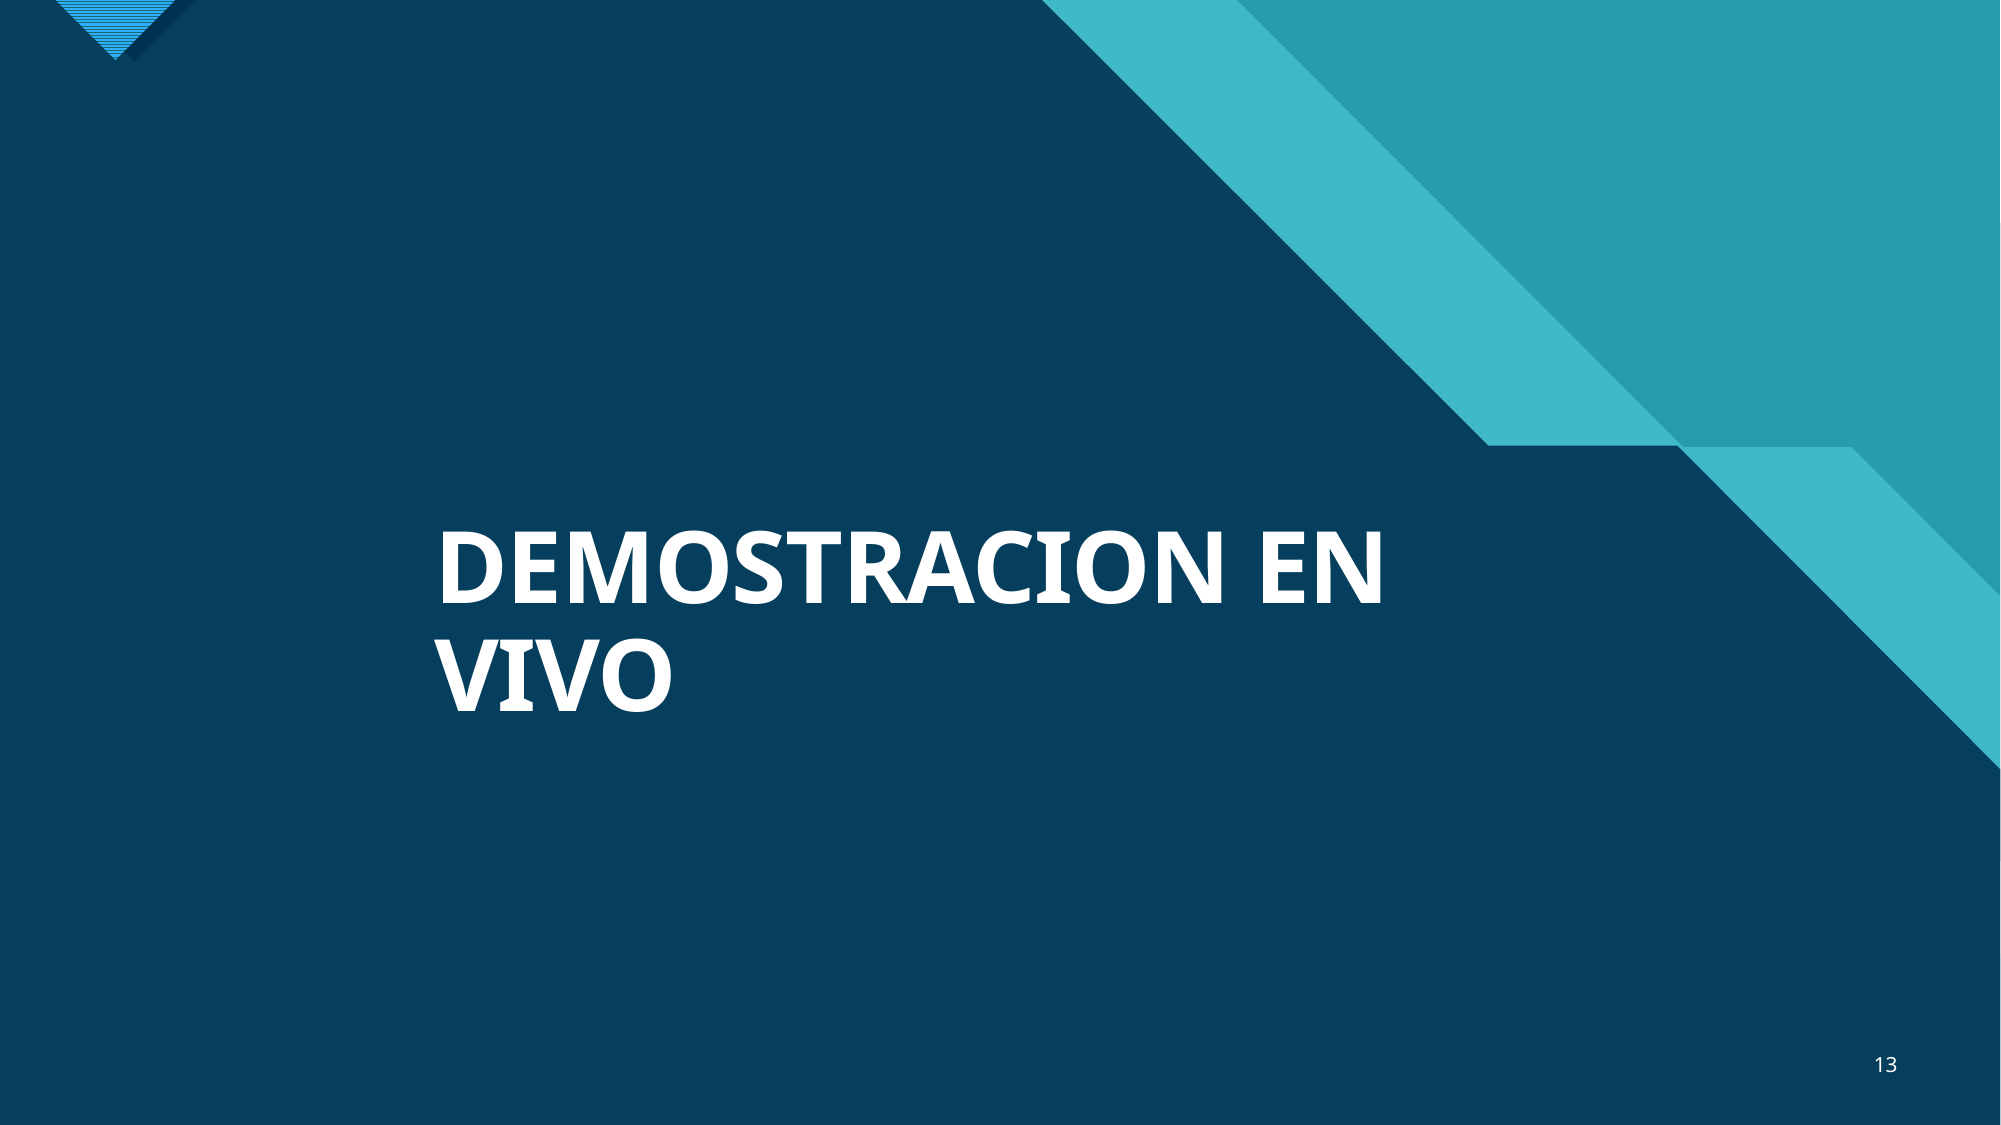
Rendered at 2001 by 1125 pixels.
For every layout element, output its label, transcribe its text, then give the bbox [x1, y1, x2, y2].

picture [501, 640, 532, 710]
picture [536, 640, 599, 710]
picture [603, 639, 670, 711]
title DEMOSTRACION EN VIVO [419, 509, 1581, 616]
picture [435, 640, 498, 710]
slide_number 13 [1845, 1035, 1913, 1096]
